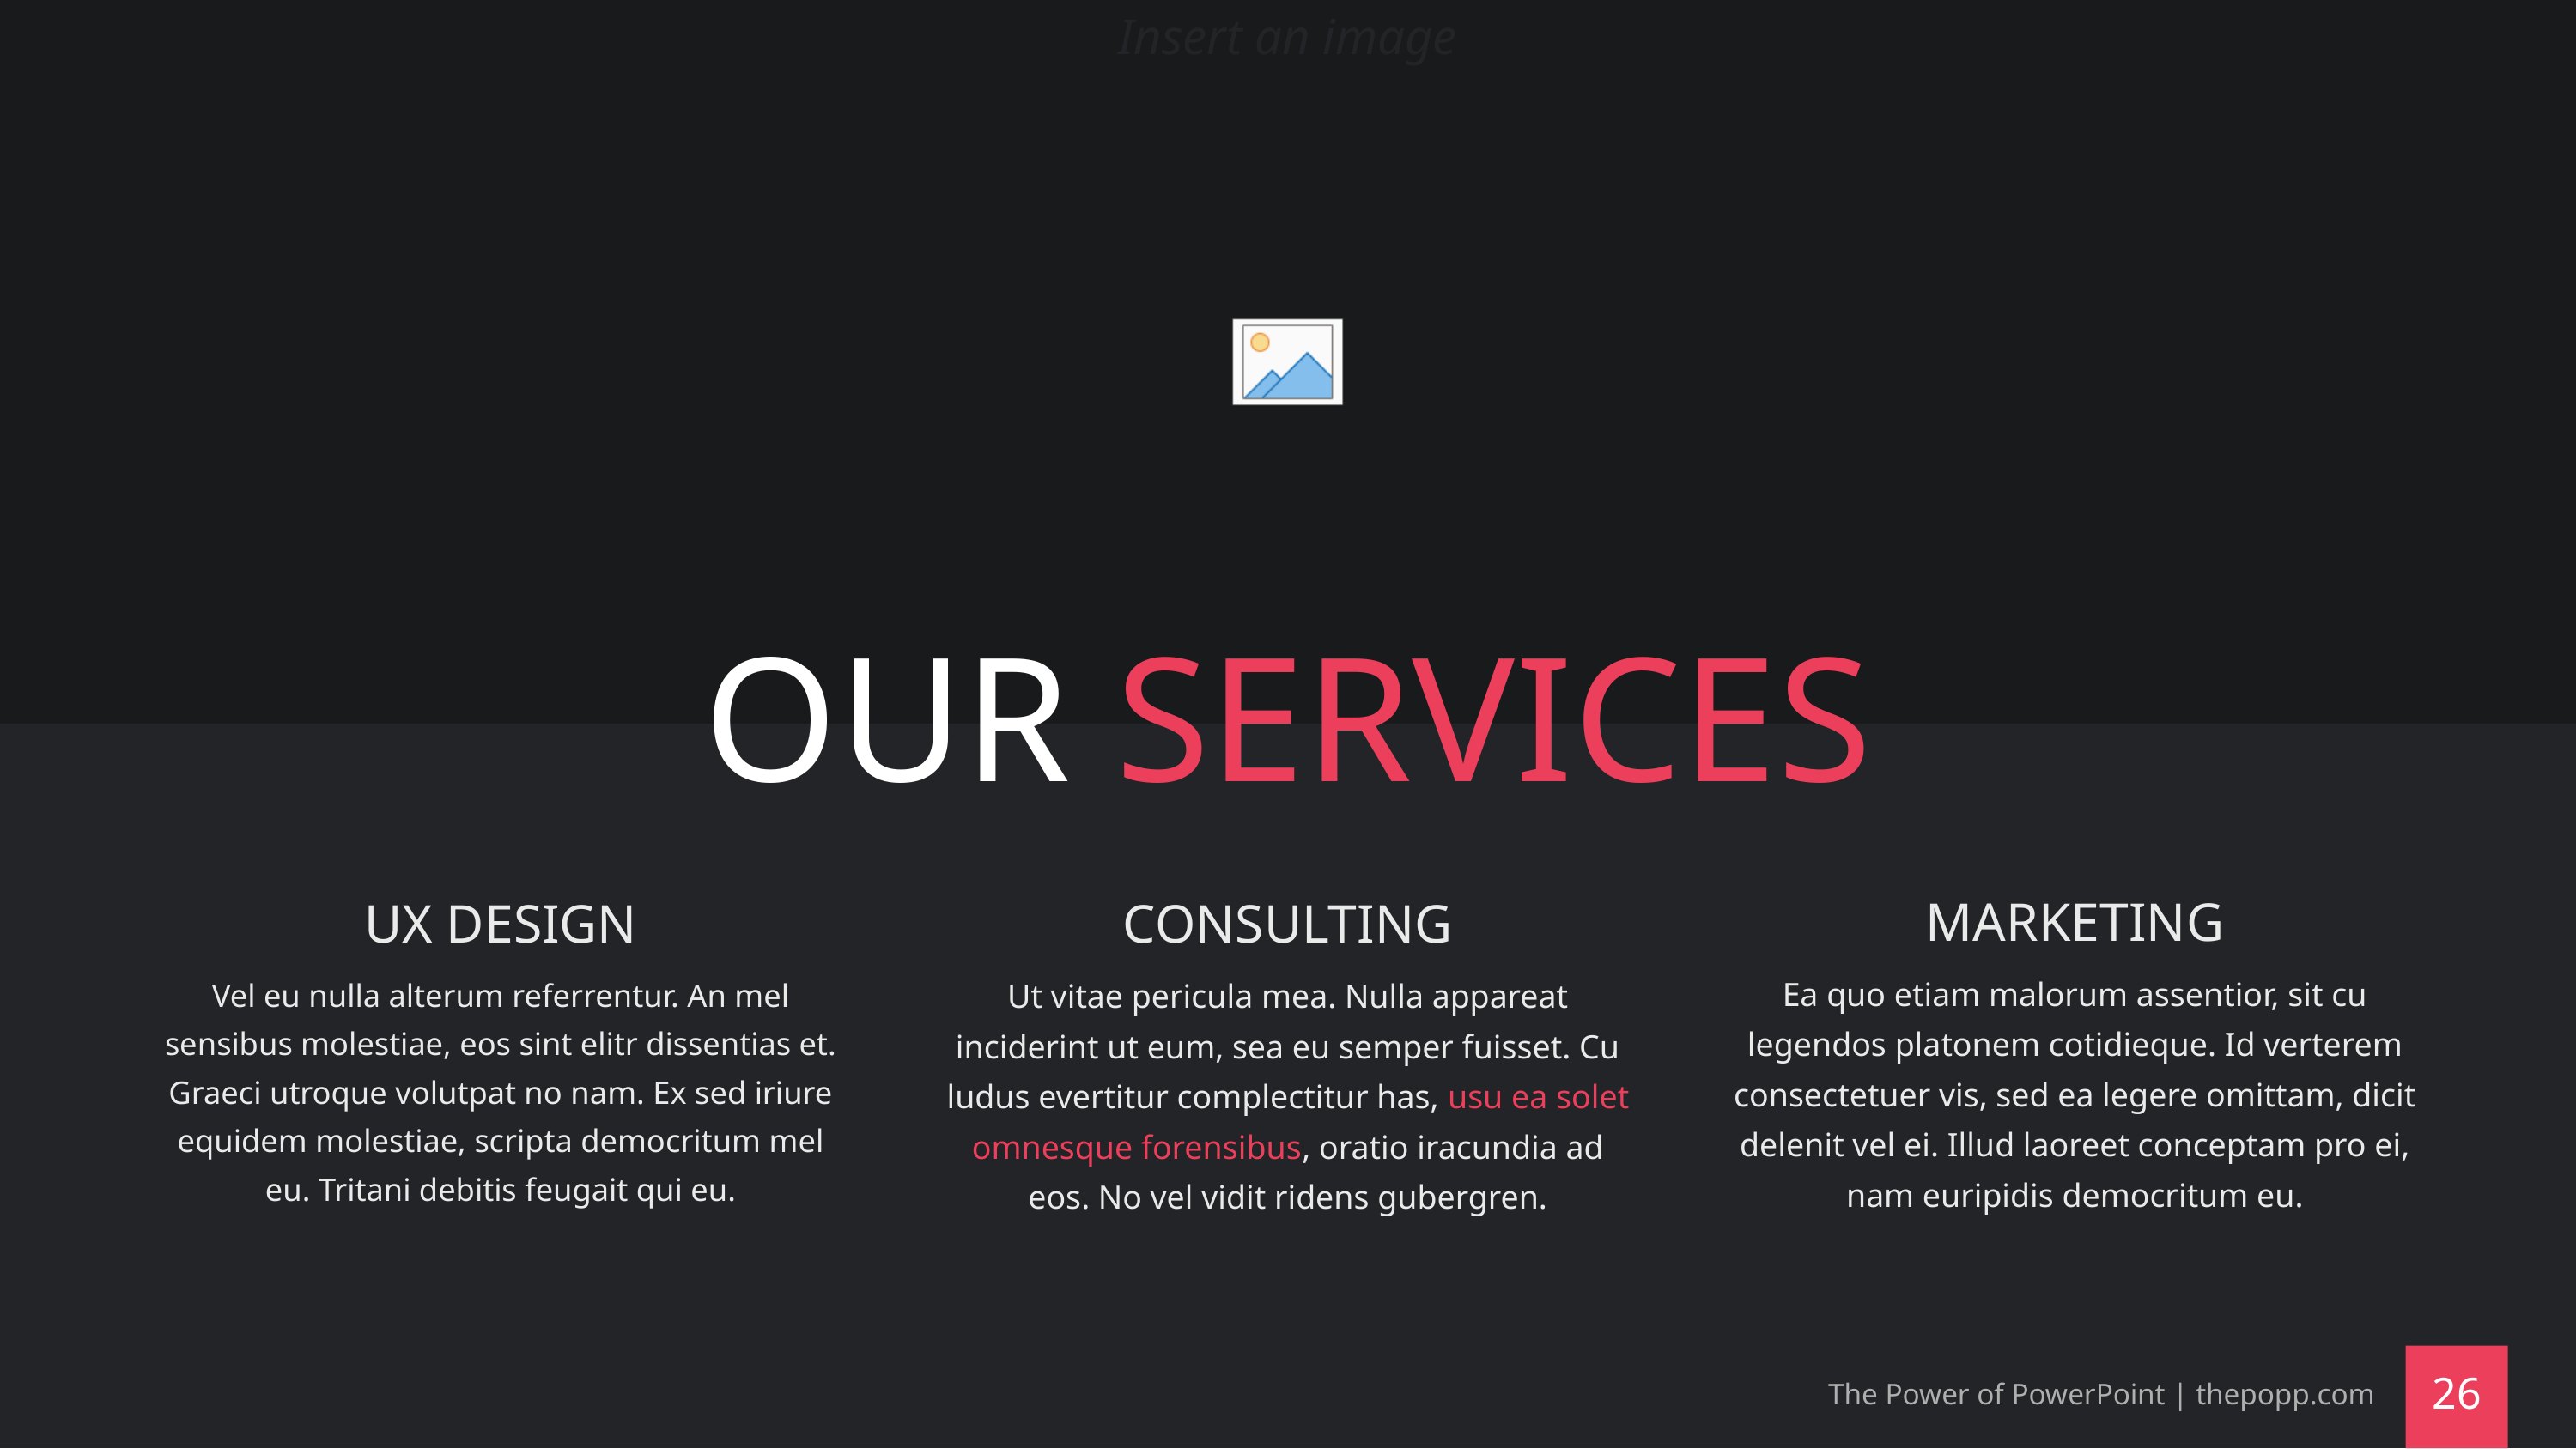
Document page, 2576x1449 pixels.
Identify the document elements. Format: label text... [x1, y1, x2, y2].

slide_number 26 [2404, 1356, 2509, 1434]
list UX DESIGN [143, 884, 859, 958]
list Vel eu nulla alterum referrentur. An mel sensibus molestiae, eos sint elitr dissentias et. Graeci utroque volutpat no nam. Ex sed iriure equidem molestiae, scripta democritum mel eu. Tritani debitis feugait qui eu. [143, 958, 859, 1258]
list MARKETING [1717, 882, 2433, 955]
picture [0, 0, 2576, 724]
list Ut vitae pericula mea. Nulla appareat inciderint ut eum, sea eu semper fuisset. Cu ludus evertitur complectitur has, usu ea solet omnesque forensibus, oratio iracundia ad eos. No vel vidit ridens gubergren. [930, 958, 1646, 1258]
list CONSULTING [930, 884, 1646, 958]
title OUR SERVICES [423, 724, 2153, 827]
footer The Power of PowerPoint | thepopp.com [1519, 1356, 2389, 1434]
list Ea quo etiam malorum assentior, sit cu legendos platonem cotidieque. Id verterem consectetuer vis, sed ea legere omittam, dicit delenit vel ei. Illud laoreet conceptam pro ei, nam euripidis democritum eu. [1717, 955, 2433, 1255]
